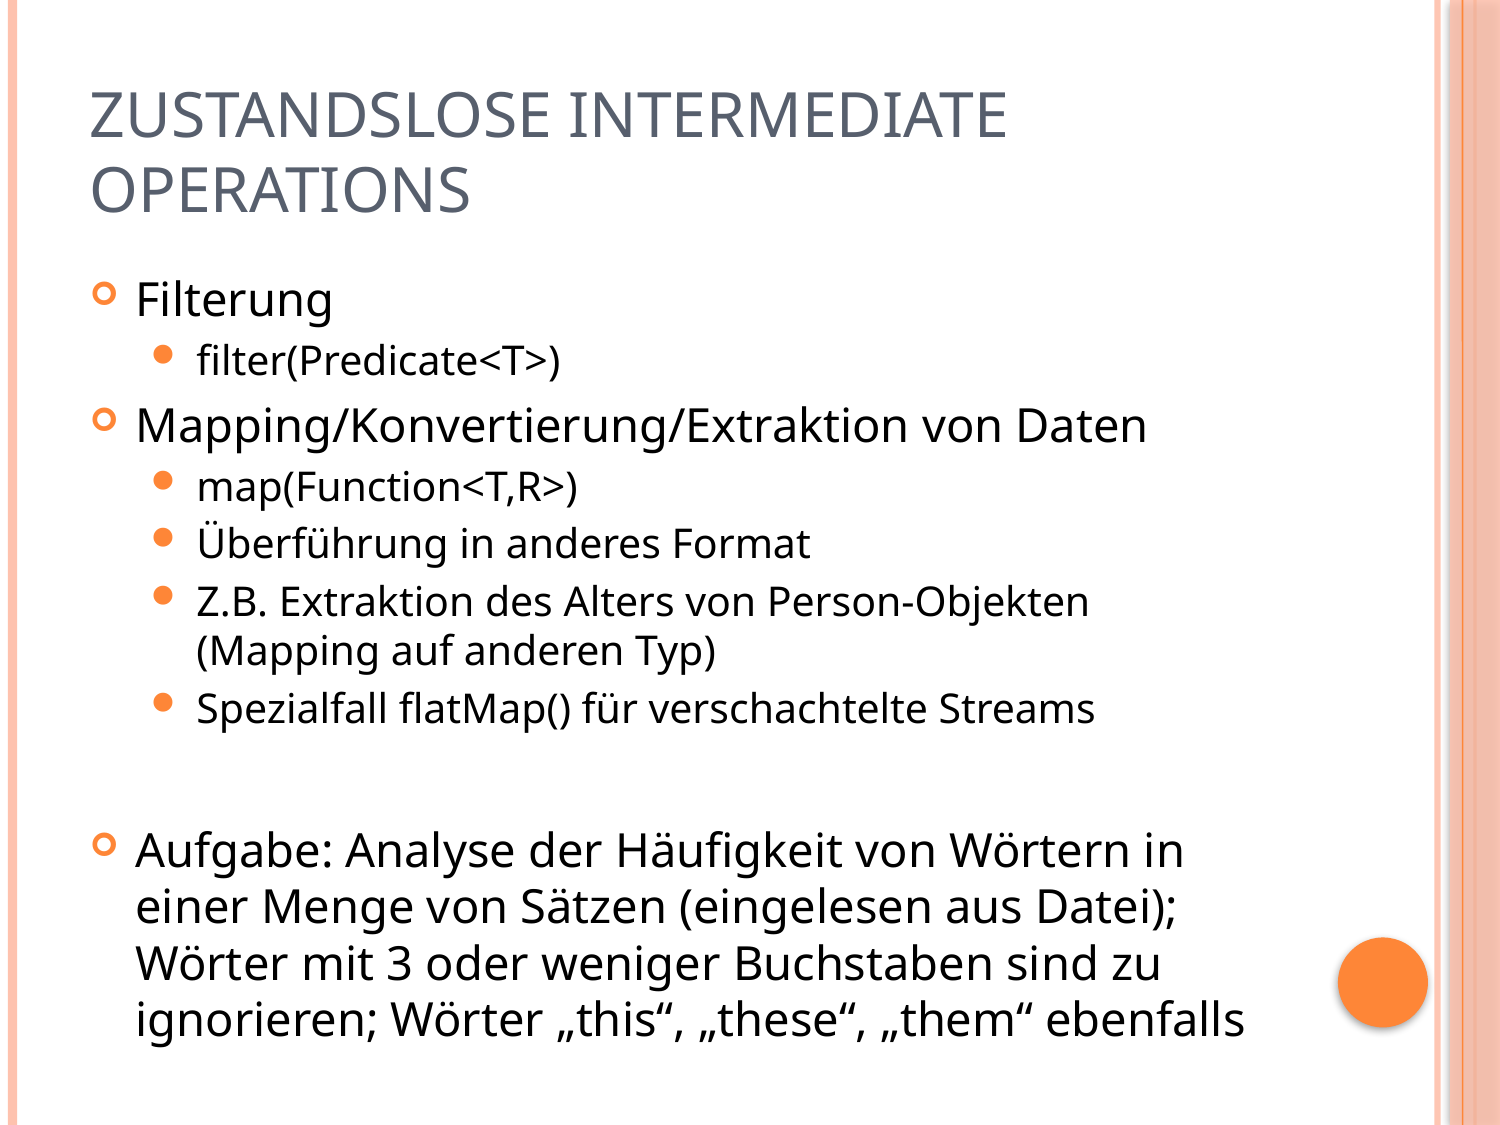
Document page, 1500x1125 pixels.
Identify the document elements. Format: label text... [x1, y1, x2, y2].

list Filterung filter(Predicate<T>) Mapping/Konvertierung/Extraktion von Daten map(Function<T,R>) Überführung in anderes Format Z.B. Extraktion des Alters von Person-Objekten (Mapping auf anderen Typ) Spezialfall flatMap() für verschachtelte Streams Aufgabe: Analyse der Häufigkeit von Wörtern in einer Menge von Sätzen (eingelesen aus Datei); Wörter mit 3 oder weniger Buchstaben sind zu ignorieren; Wörter „this“, „these“, „them“ ebenfalls [75, 262, 1300, 1062]
title Zustandslose Intermediate Operations [75, 45, 1300, 233]
